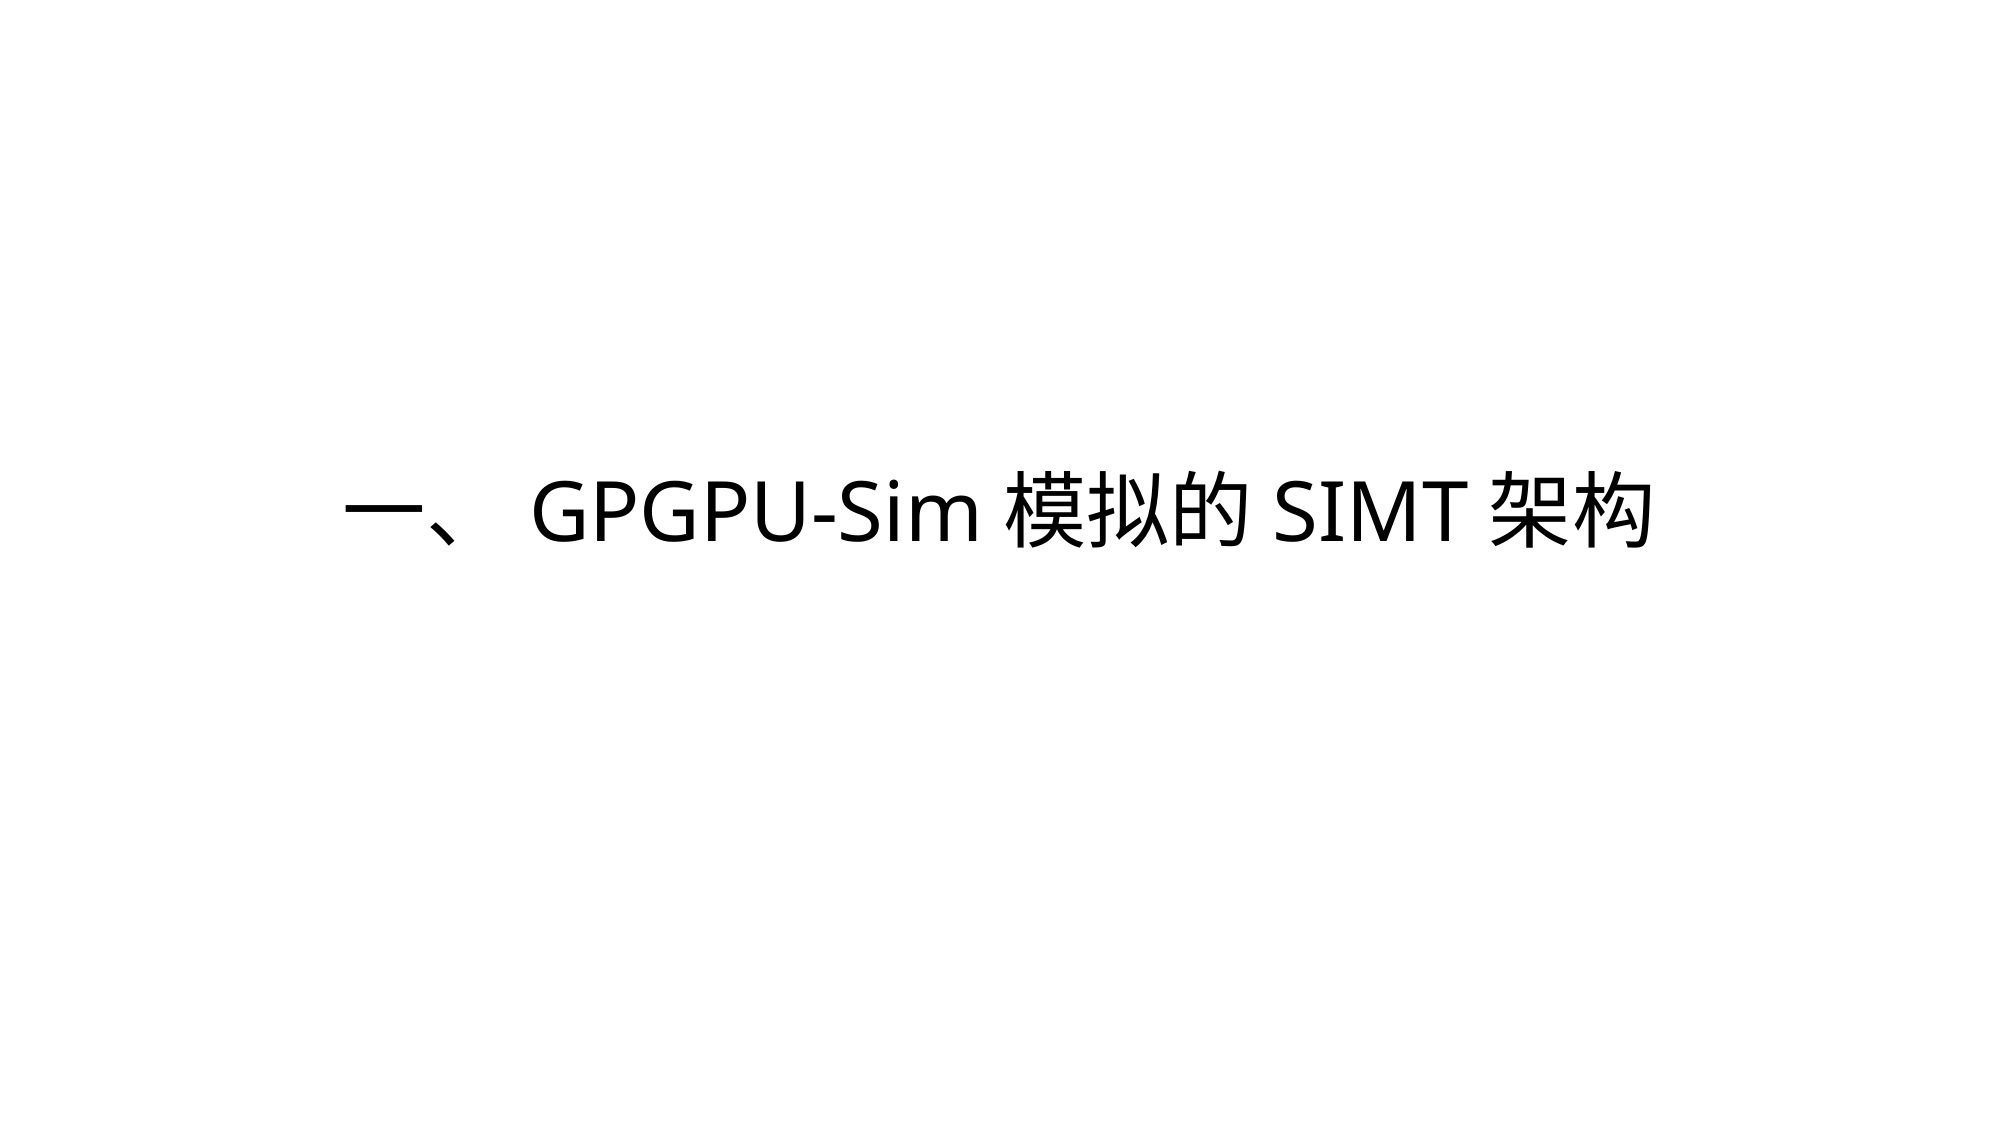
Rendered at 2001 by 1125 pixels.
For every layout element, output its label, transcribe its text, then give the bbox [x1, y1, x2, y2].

title 一、GPGPU-Sim模拟的SIMT架构 [136, 280, 1862, 749]
